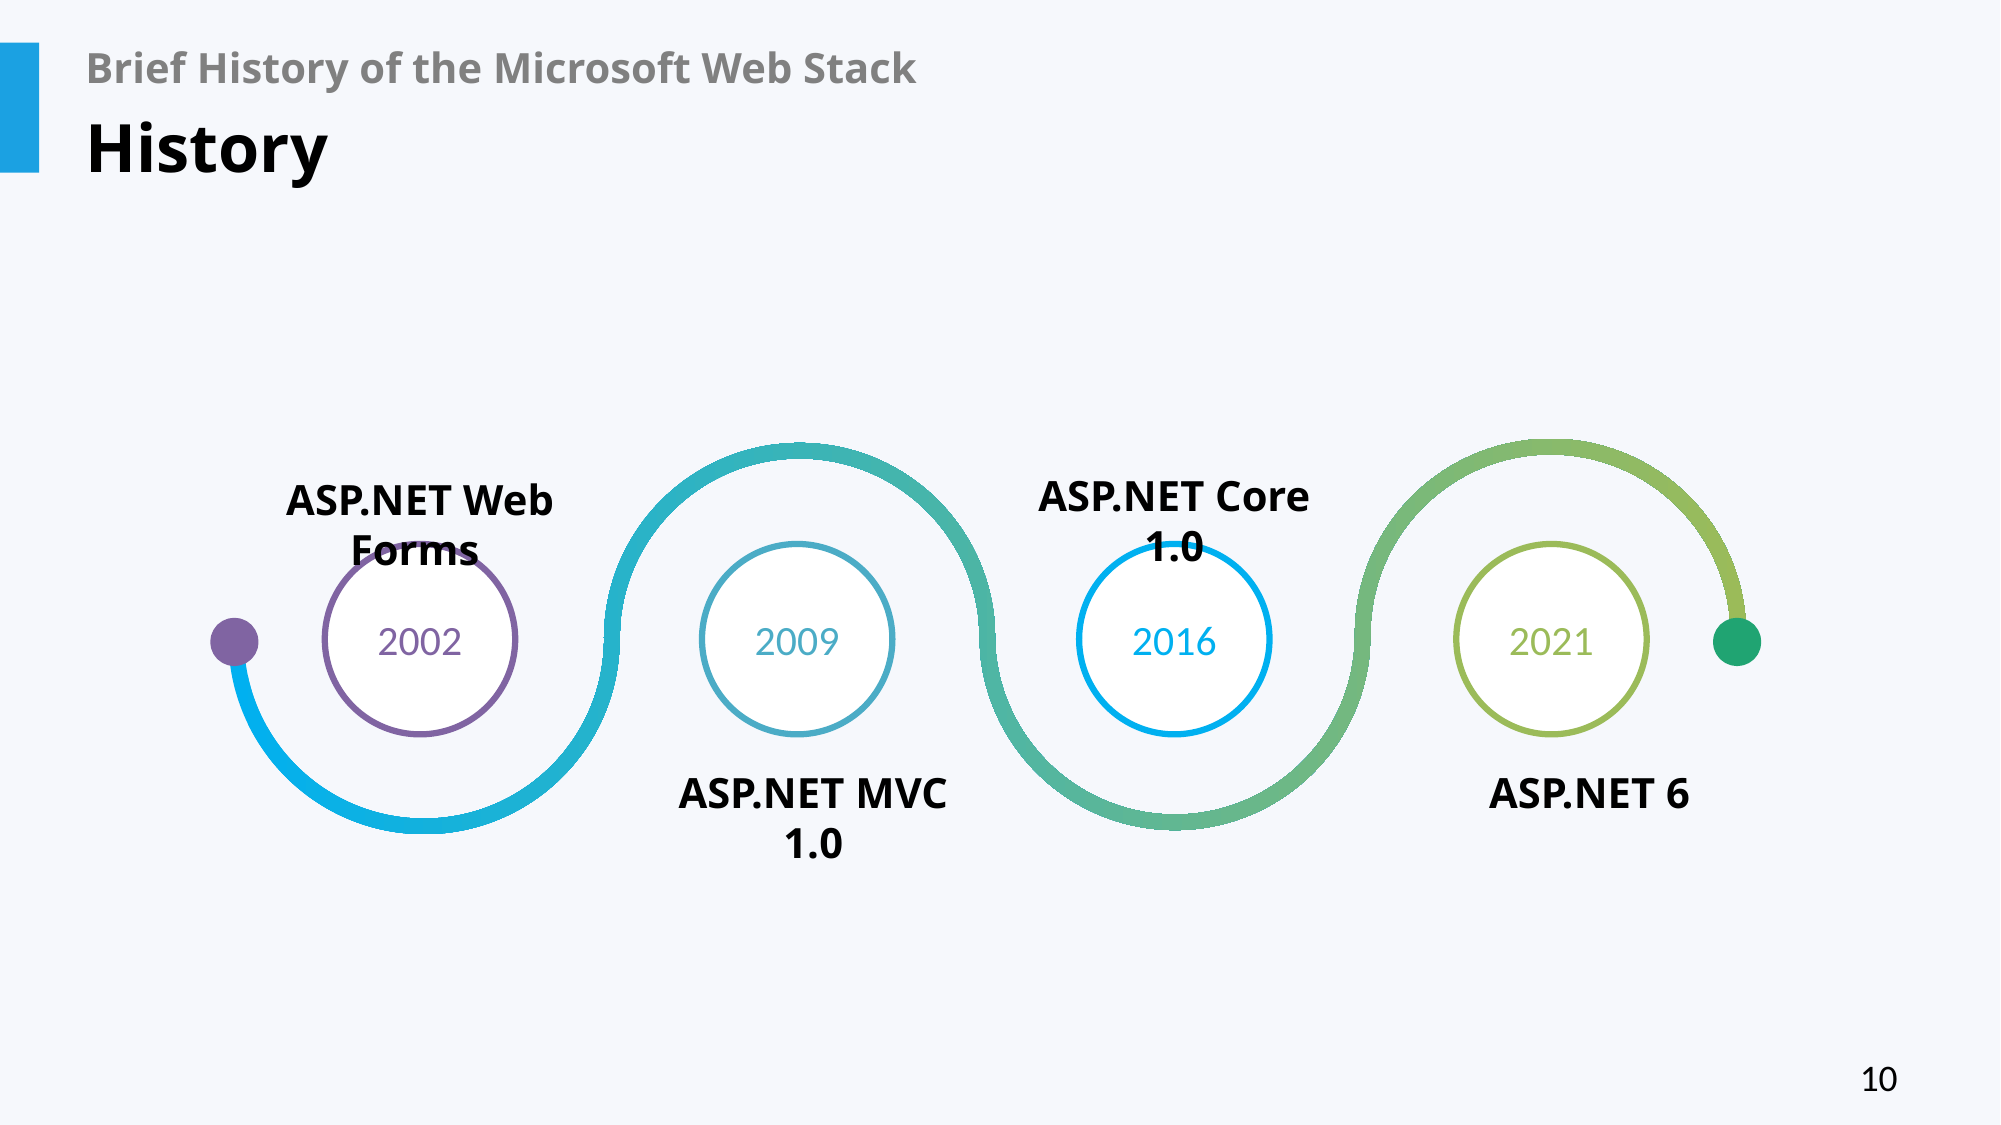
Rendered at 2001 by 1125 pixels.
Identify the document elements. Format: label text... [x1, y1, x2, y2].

text_box ASP.NET MVC 1.0 [640, 759, 987, 809]
text_box [1717, 621, 1758, 662]
list History [70, 98, 1902, 169]
text_box 2016 [1077, 541, 1272, 737]
title Brief History of the Microsoft Web Stack [70, 42, 1902, 90]
text_box ASP.NET Core 1.0 [1008, 462, 1341, 512]
text_box [214, 621, 255, 662]
text_box 2002 [322, 541, 518, 737]
text_box ASP.NET 6 [1442, 759, 1737, 809]
text_box 2009 [699, 541, 895, 737]
text_box ASP.NET Web Forms [221, 466, 619, 517]
text_box [227, 436, 1749, 837]
text_box 2021 [1454, 541, 1649, 737]
